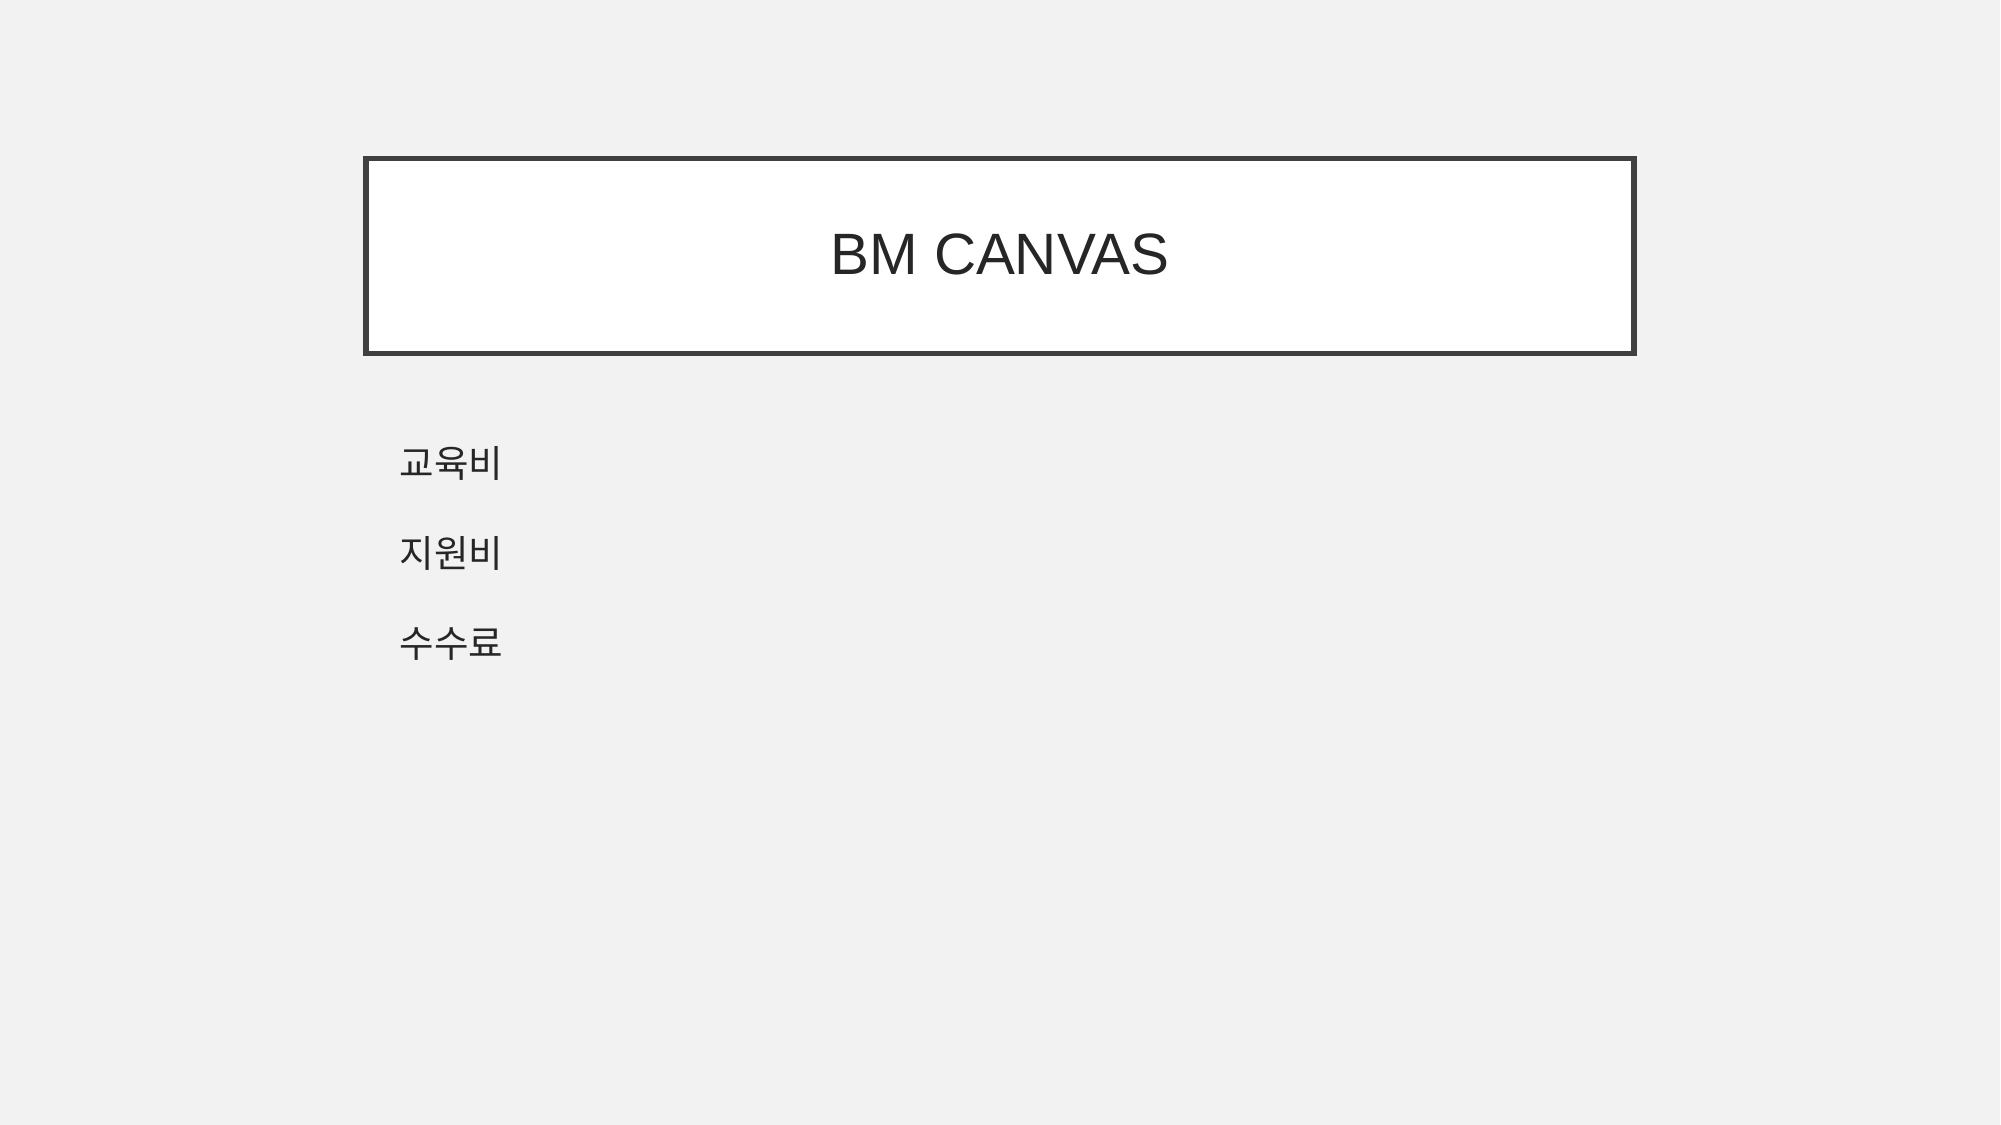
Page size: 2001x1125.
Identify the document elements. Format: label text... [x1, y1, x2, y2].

list 교육비 지원비 수수료 [366, 432, 1634, 942]
title BM CANVAS [363, 156, 1637, 356]
